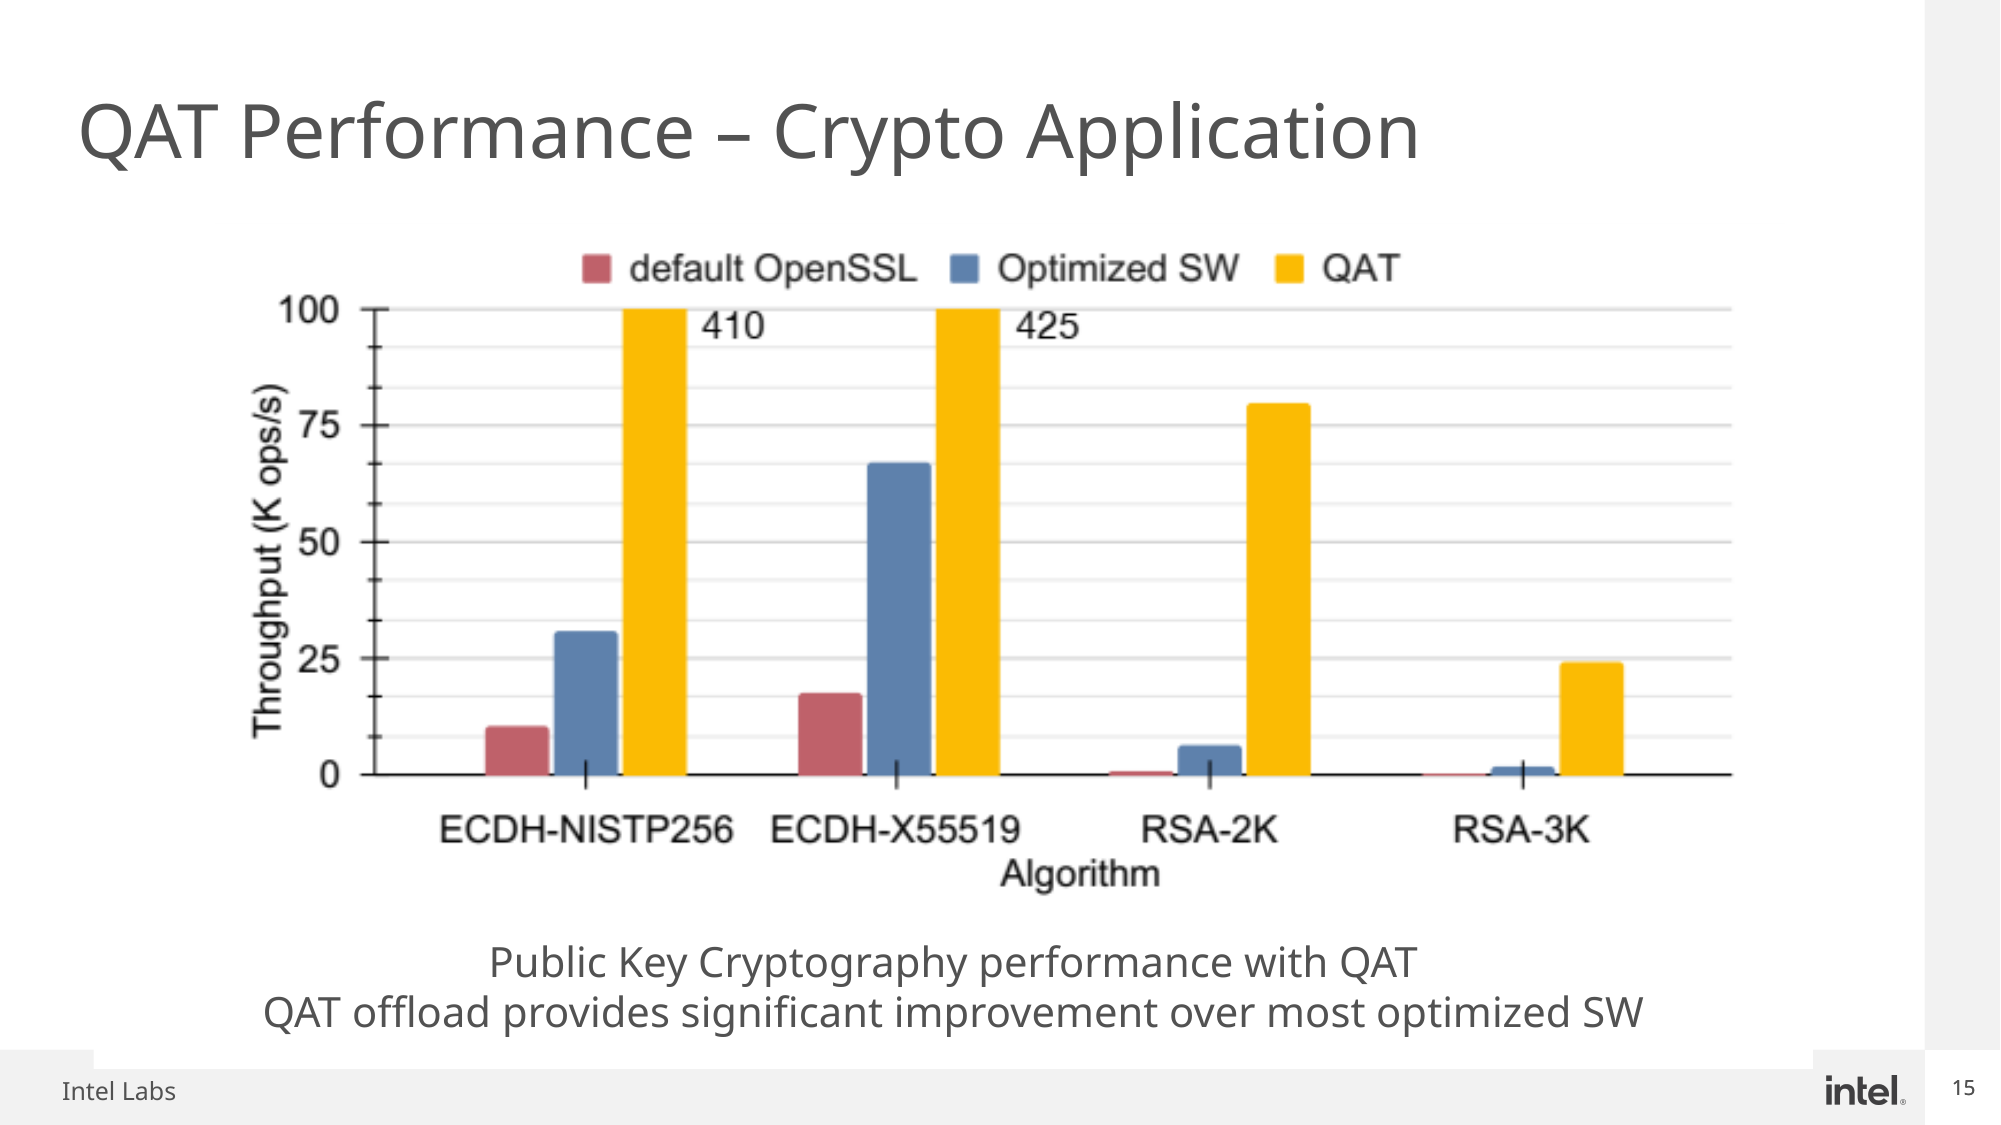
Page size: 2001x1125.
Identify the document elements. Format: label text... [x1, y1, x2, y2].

picture [1826, 1075, 1906, 1105]
picture [215, 222, 1785, 903]
title QAT Performance – Crypto Application [62, 36, 1863, 234]
text_box Public Key Cryptography performance with QAT QAT offload provides significant improvement over most optimized SW [93, 902, 1813, 1069]
